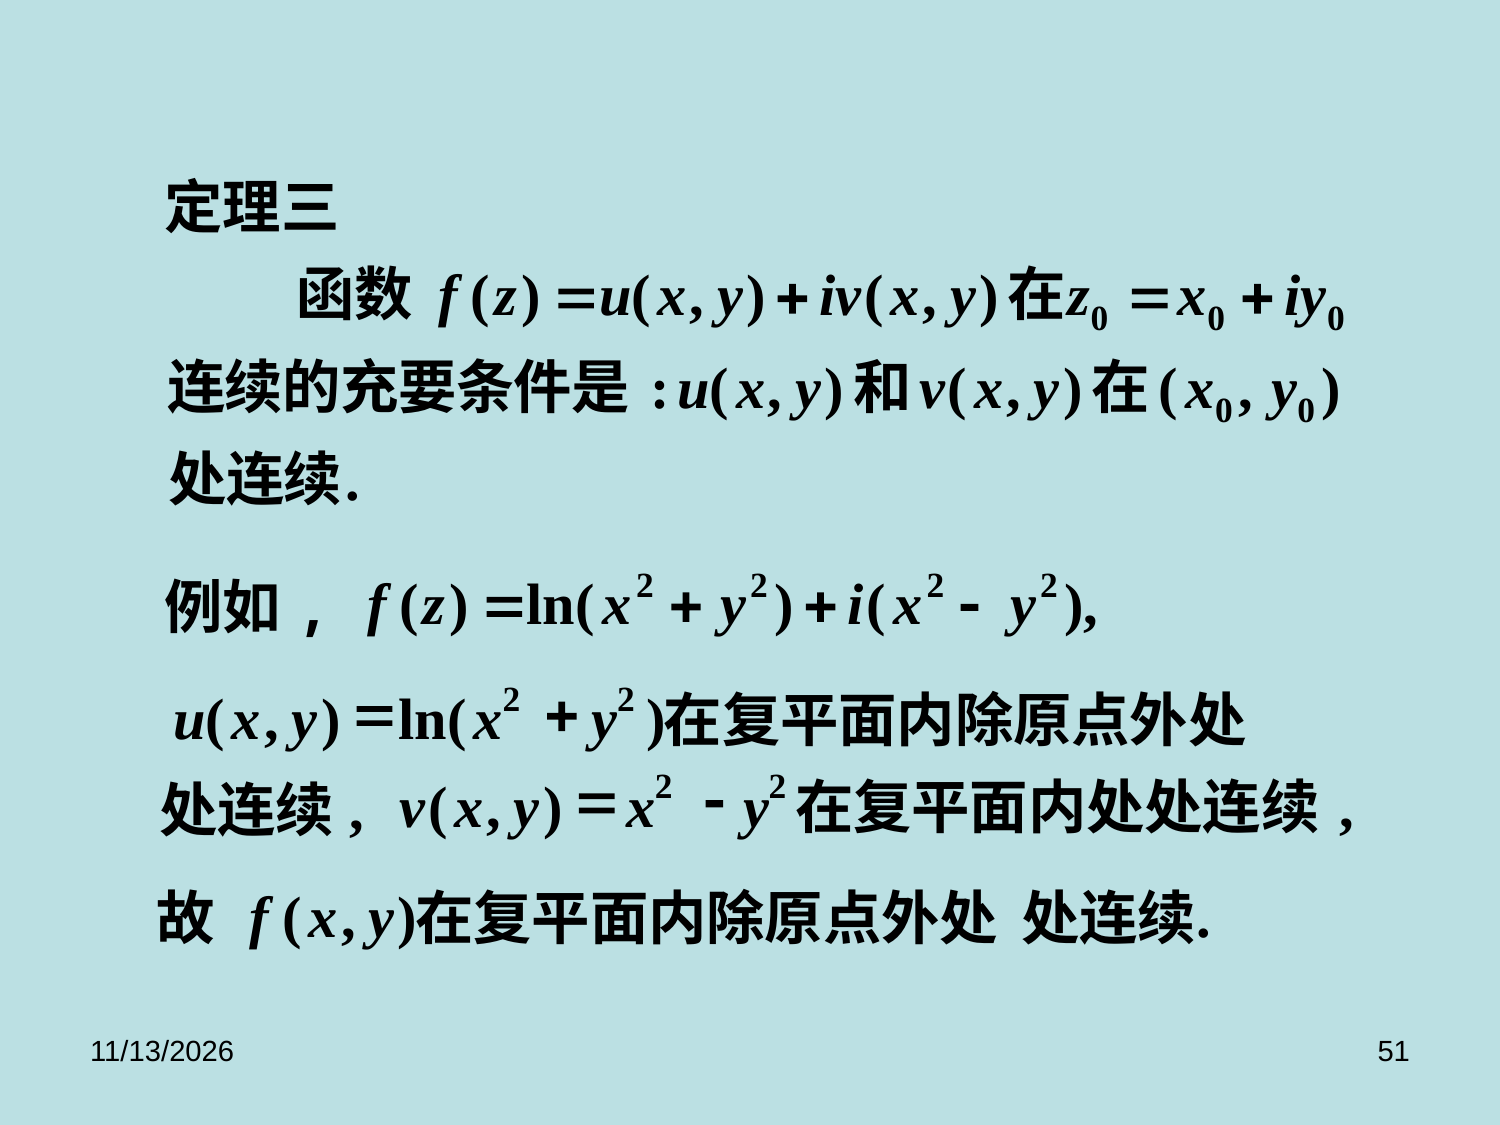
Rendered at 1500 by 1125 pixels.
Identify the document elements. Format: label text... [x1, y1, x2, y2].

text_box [166, 262, 1413, 513]
slide_number 51 [1074, 1024, 1425, 1103]
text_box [158, 674, 1321, 849]
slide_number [75, 1024, 425, 1103]
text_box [352, 565, 1100, 643]
text_box 例如, [150, 562, 350, 648]
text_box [155, 879, 1264, 957]
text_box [385, 762, 1408, 847]
text_box 定理三 [149, 162, 450, 248]
